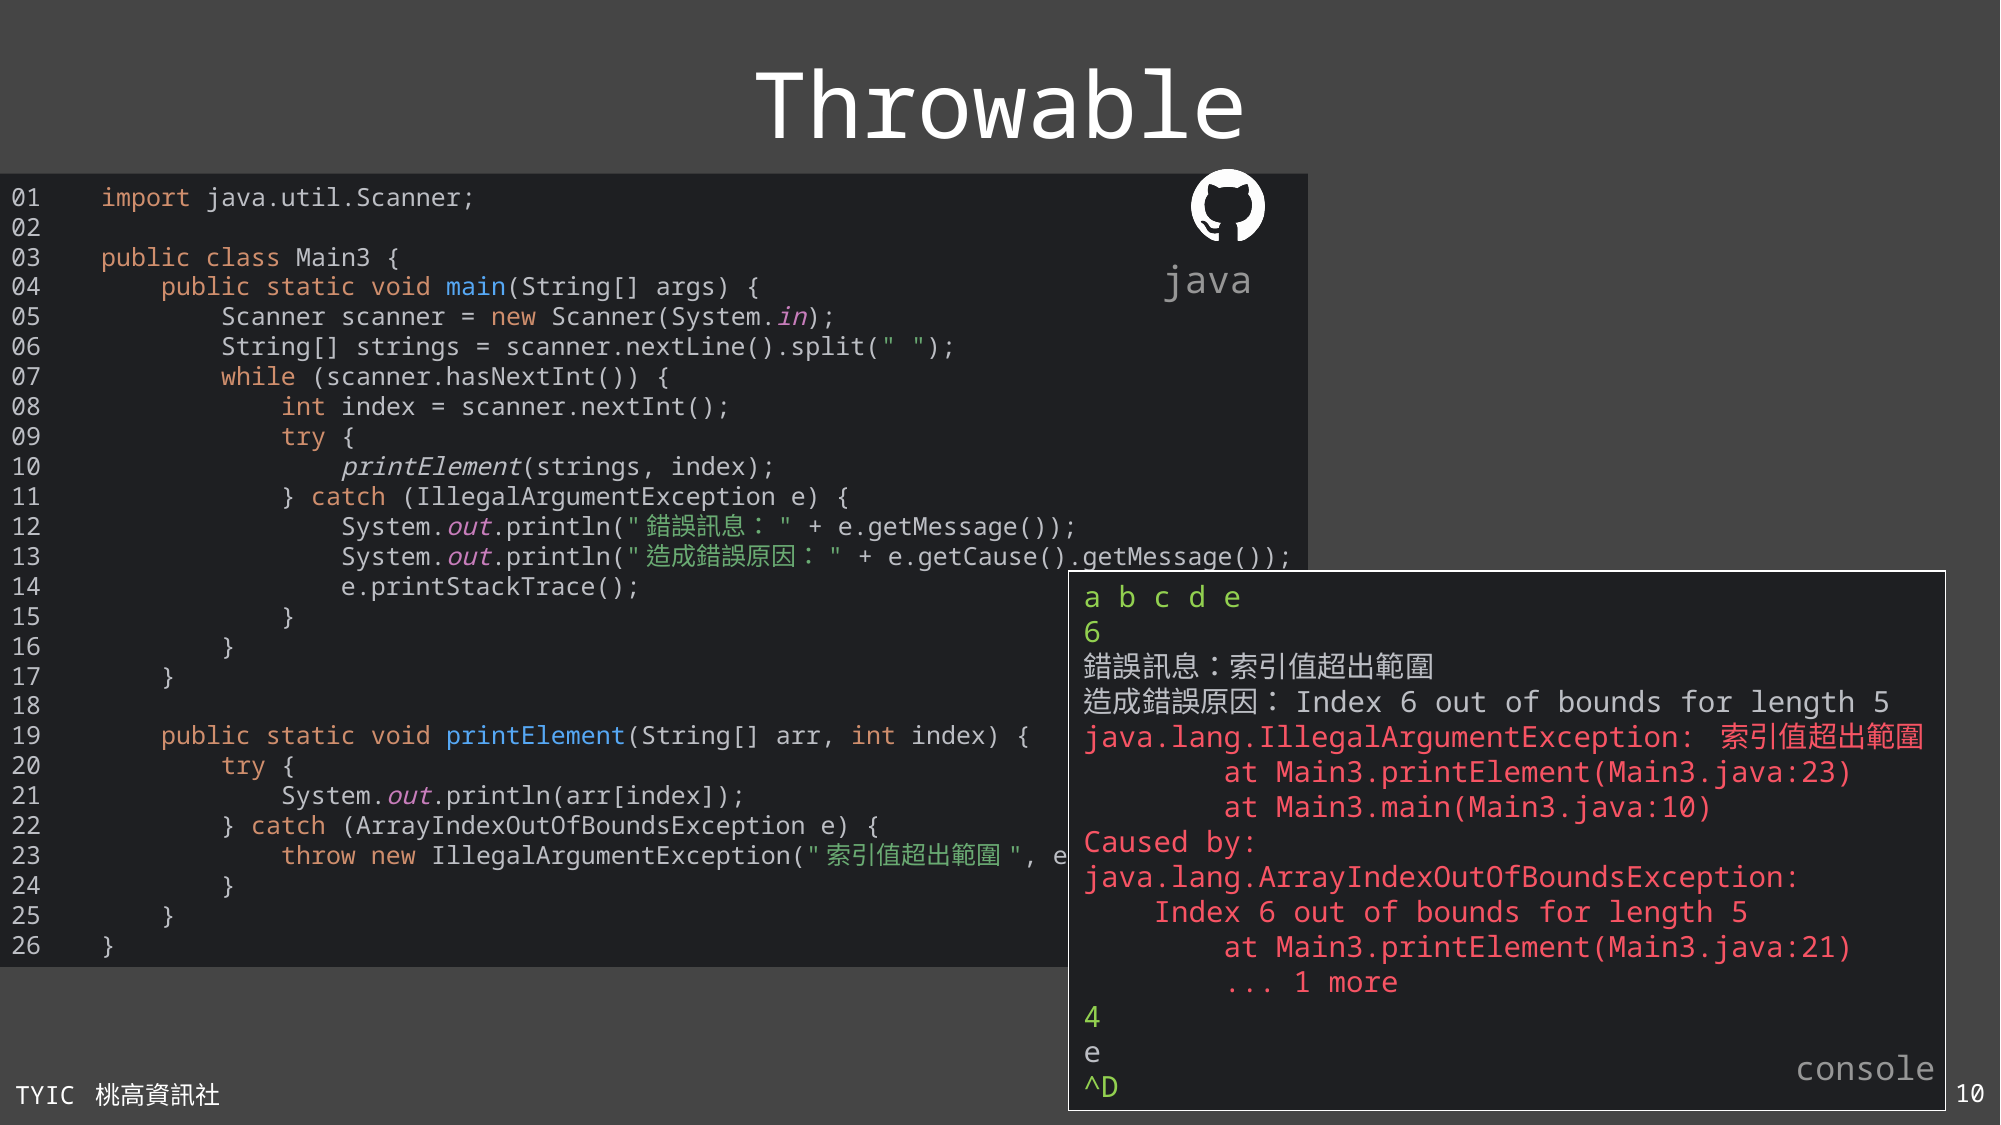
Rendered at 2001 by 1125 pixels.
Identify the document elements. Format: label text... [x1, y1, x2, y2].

title Throwable [137, 0, 1863, 218]
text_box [1068, 585, 1946, 1096]
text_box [39, 168, 1265, 972]
